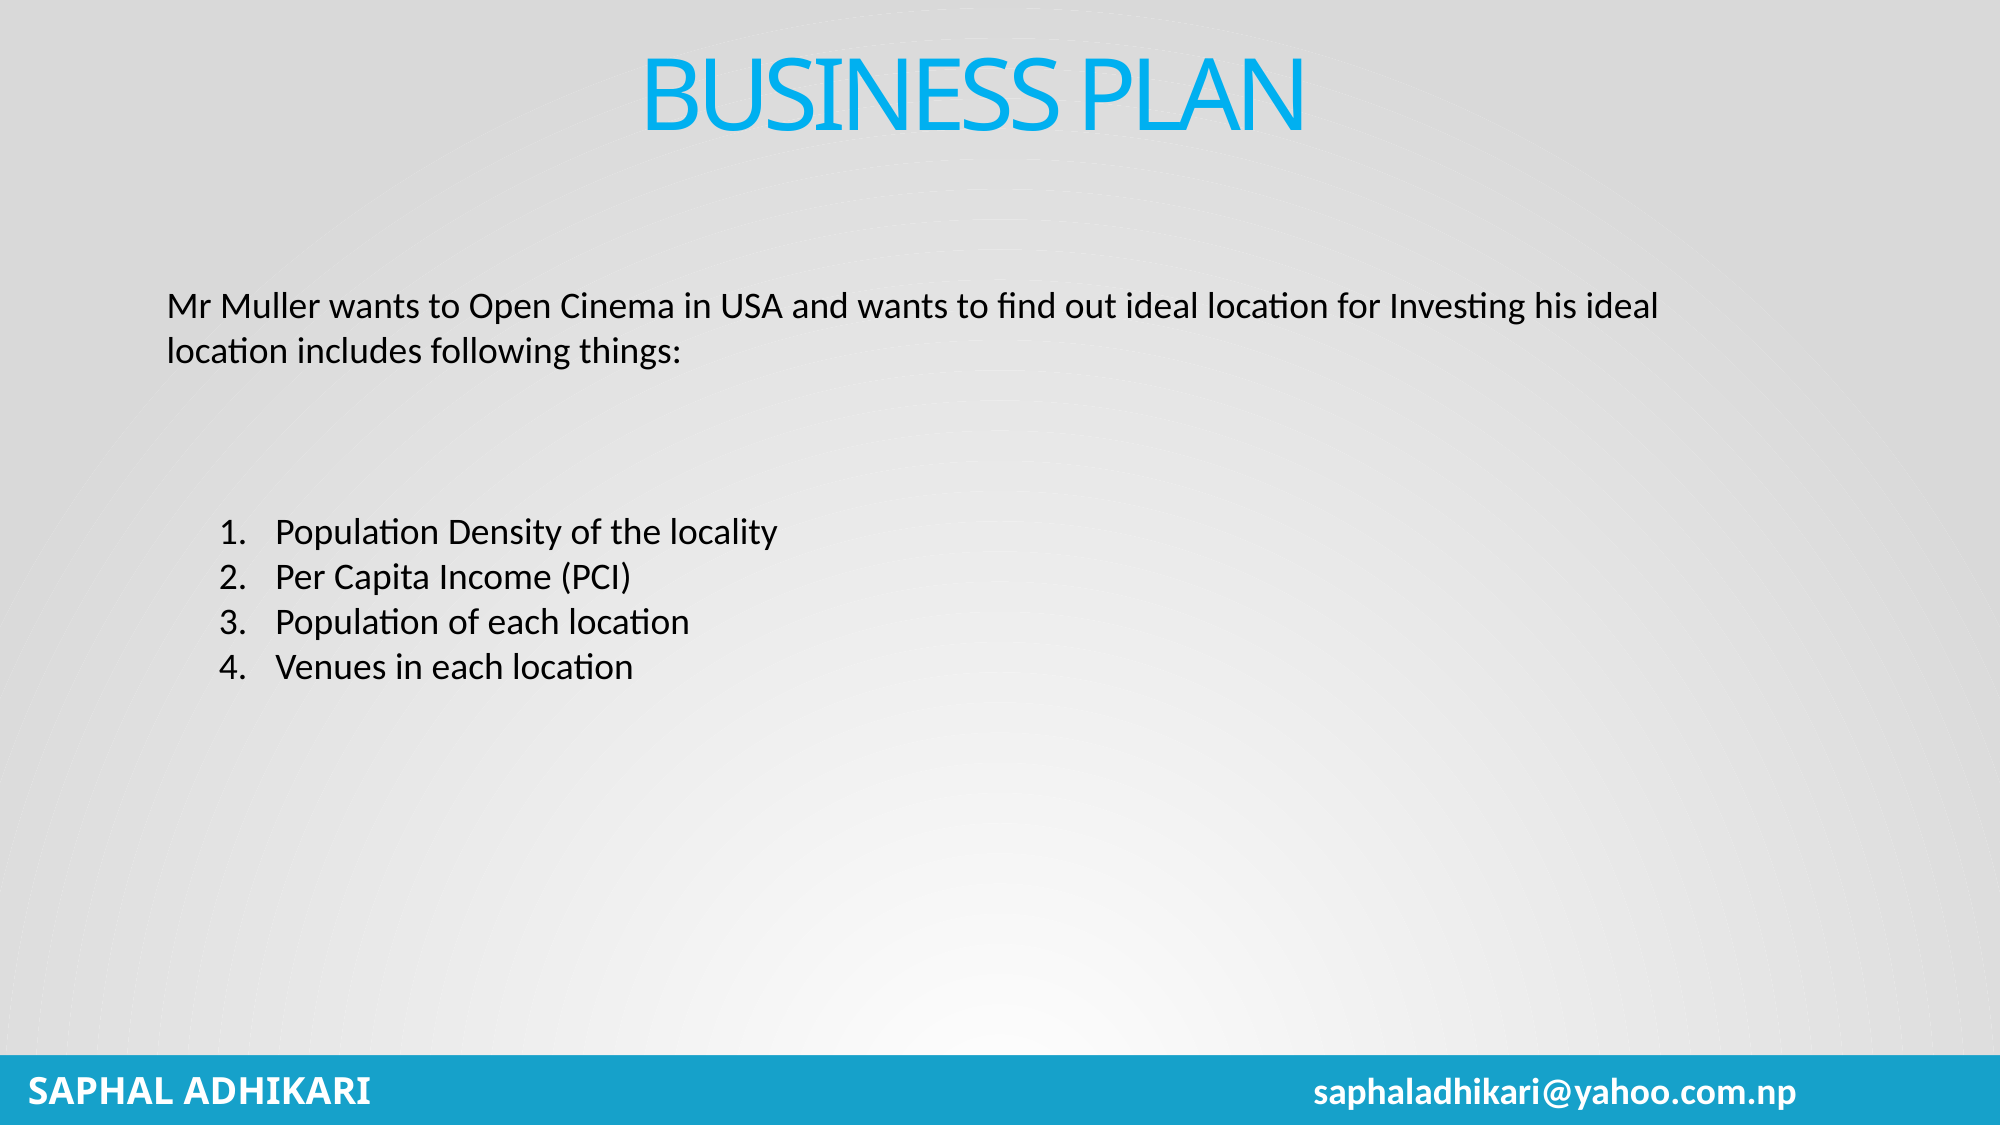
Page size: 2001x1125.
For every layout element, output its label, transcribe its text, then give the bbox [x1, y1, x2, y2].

text_box Mr Muller wants to Open Cinema in USA and wants to find out ideal location for Investing his ideal location includes following things: [151, 273, 1729, 469]
text_box Population Density of the locality Per Capita Income (PCI) Population of each location Venues in each location [204, 499, 1581, 695]
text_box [0, 1055, 2000, 1125]
text_box BUSINESS PLAN [623, 23, 1559, 159]
